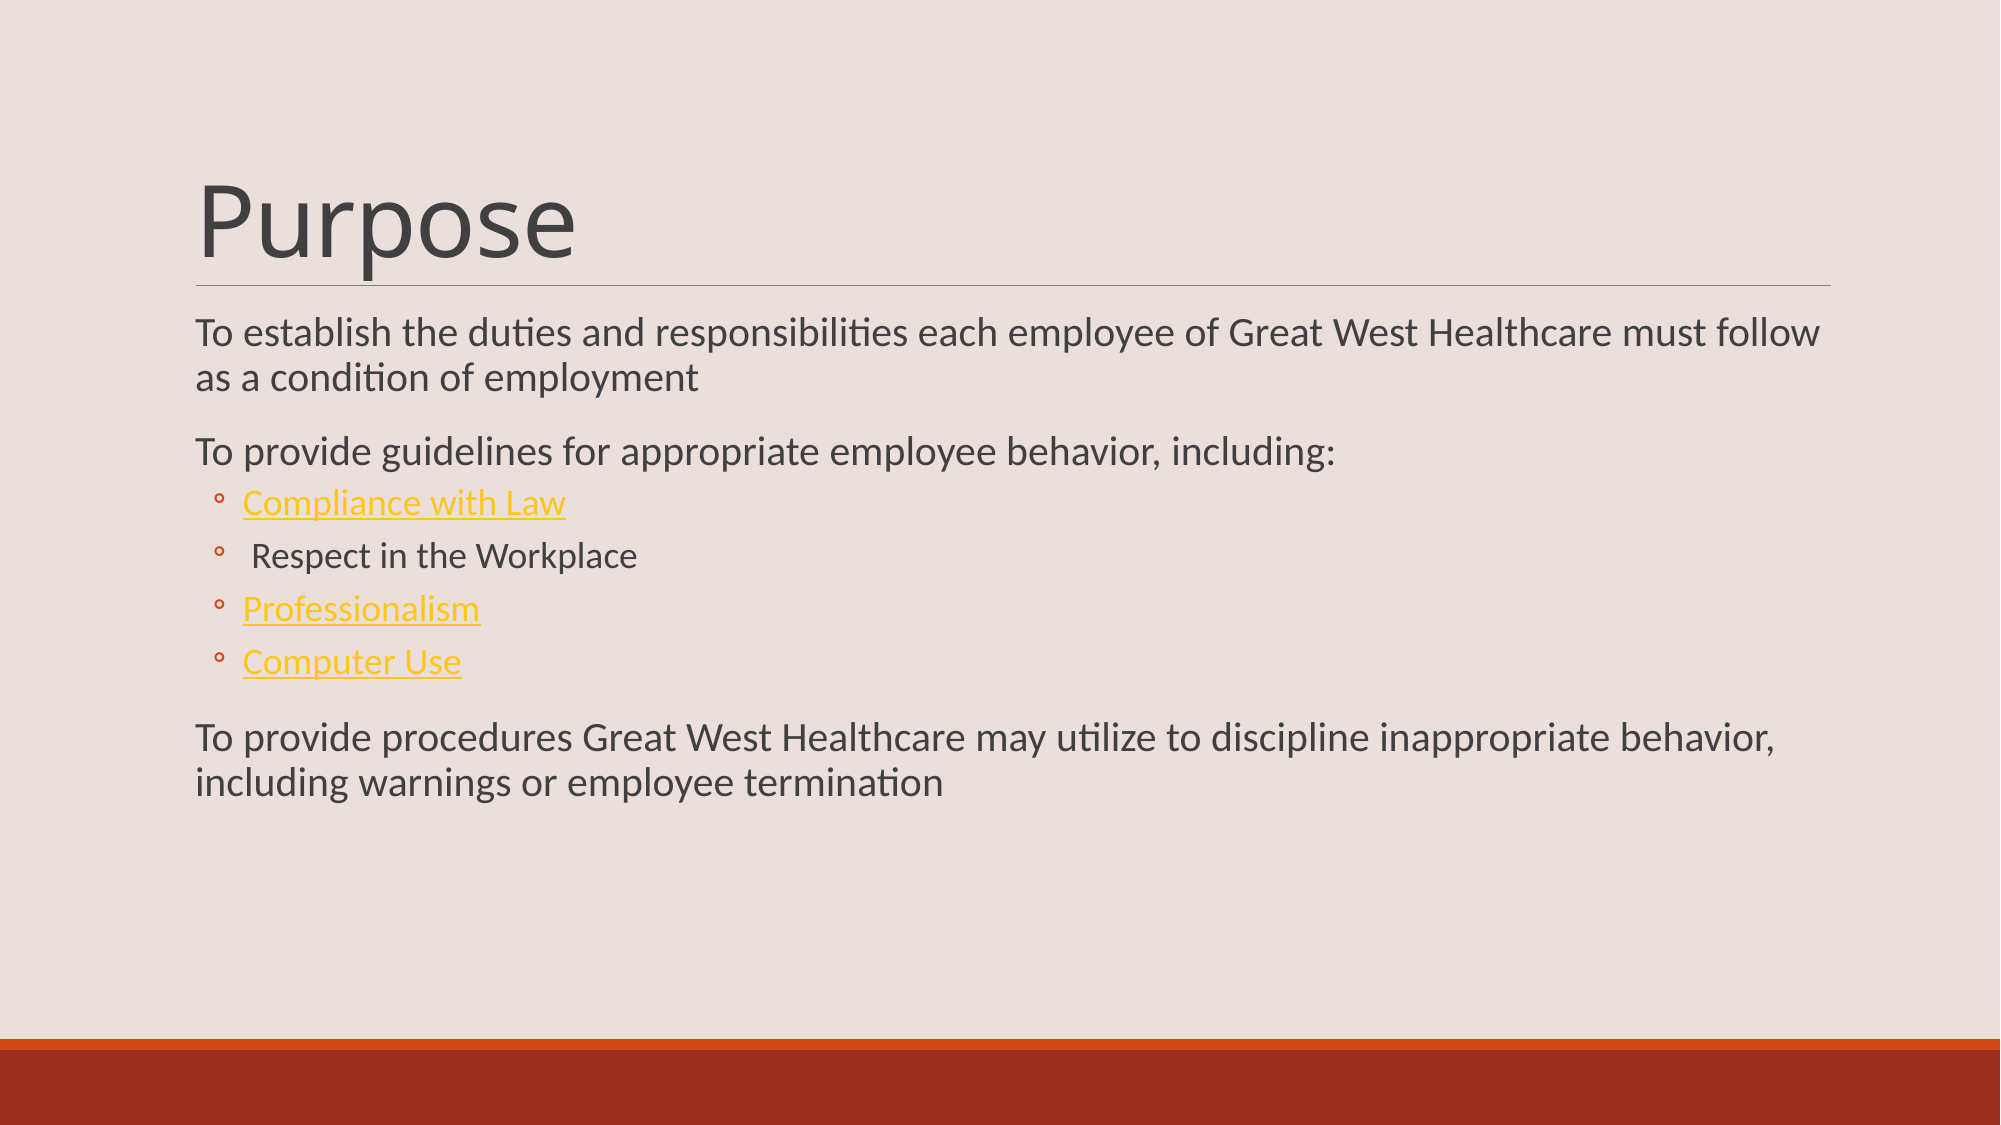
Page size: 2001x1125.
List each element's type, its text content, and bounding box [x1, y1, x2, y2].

list To establish the duties and responsibilities each employee of Great West Healthcare must follow as a condition of employment To provide guidelines for appropriate employee behavior, including: Compliance with Law Respect in the Workplace Professionalism Computer Use To provide procedures Great West Healthcare may utilize to discipline inappropriate behavior, including warnings or employee termination [180, 302, 1830, 963]
title Purpose [180, 47, 1830, 285]
